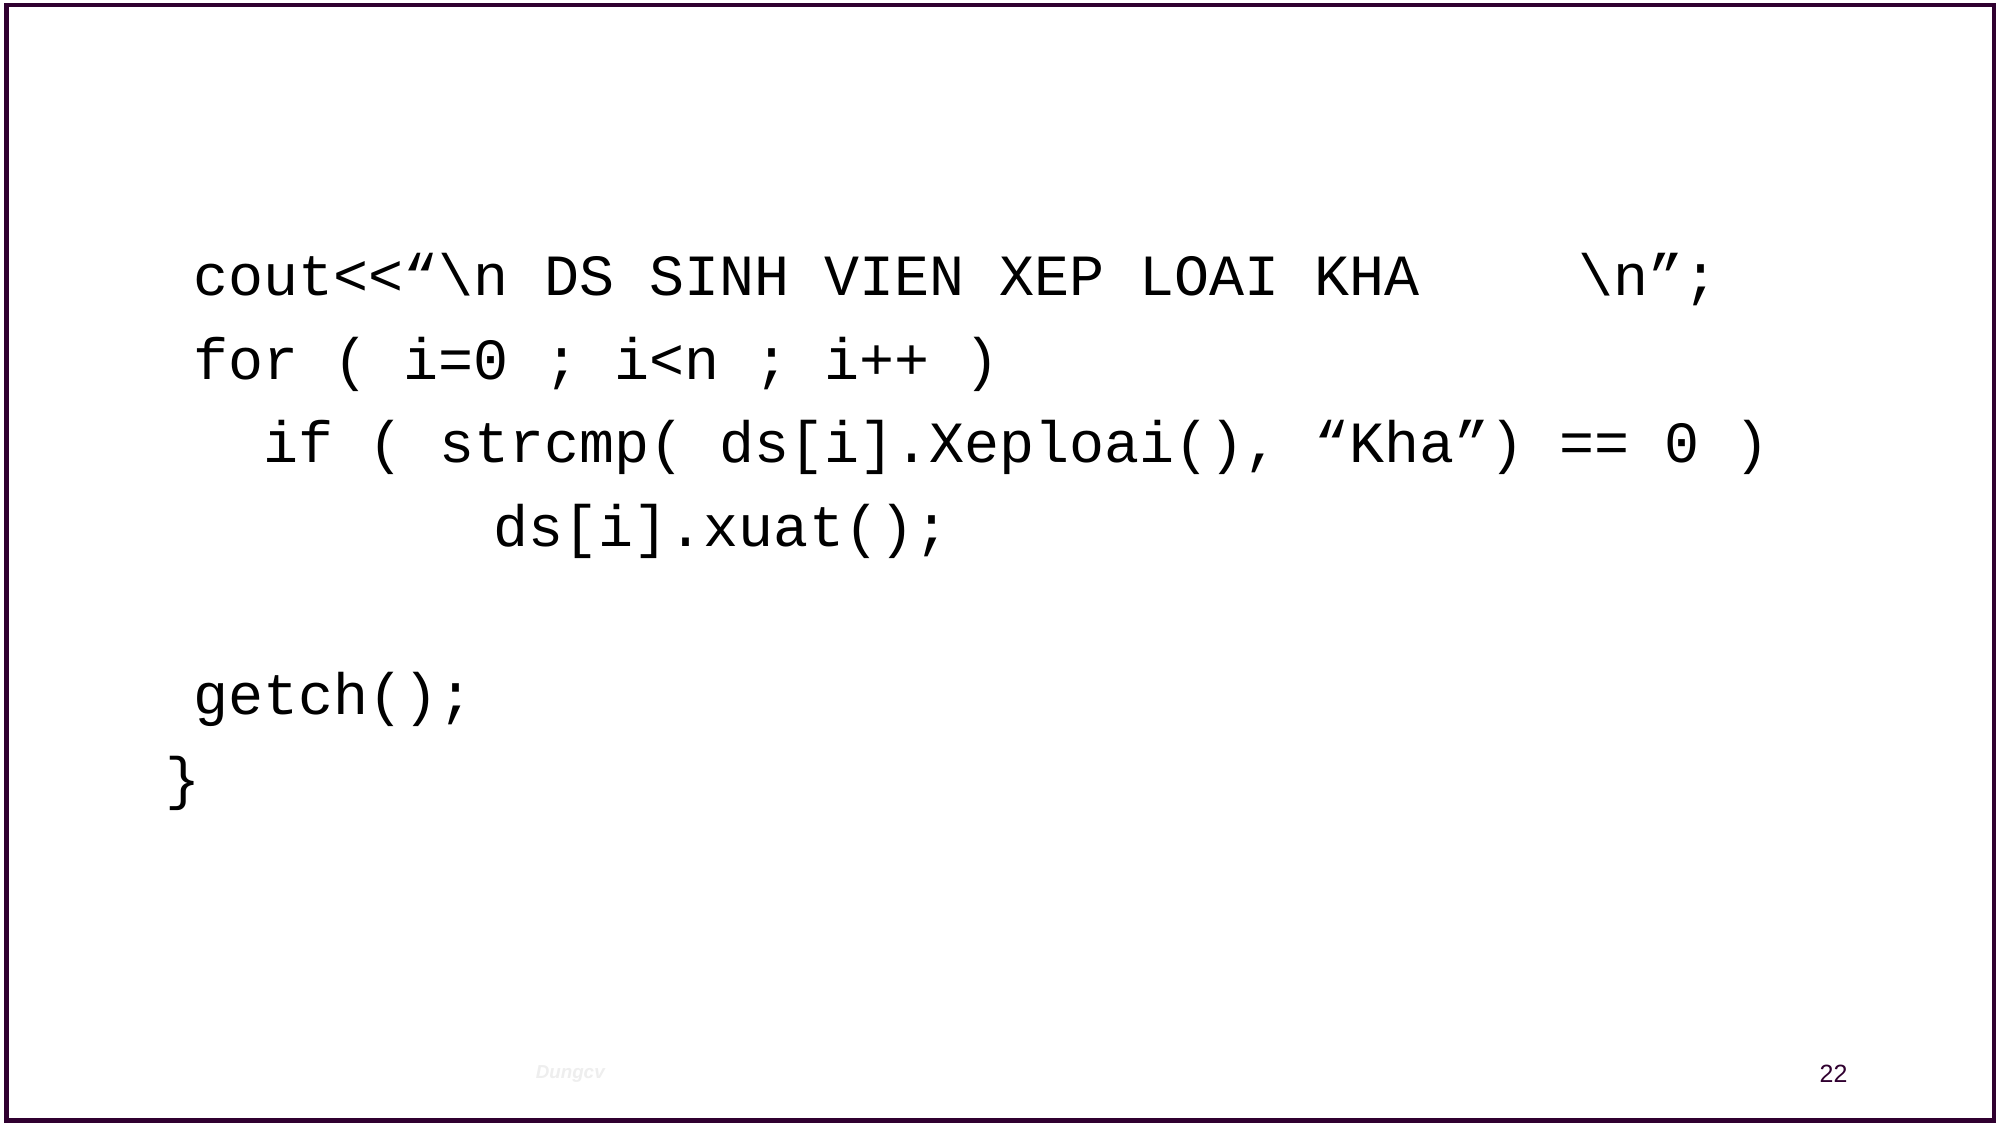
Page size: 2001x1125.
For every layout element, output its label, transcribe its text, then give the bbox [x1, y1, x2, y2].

slide_number 22 [1412, 1042, 1863, 1103]
list cout<<“\n DS SINH VIEN XEP LOAI KHA \n”; for ( i=0 ; i<n ; i++ ) if ( strcmp( ds[i].Xeploai(), “Kha”) == 0 ) ds[i].xuat(); getch(); } [150, 237, 1850, 952]
